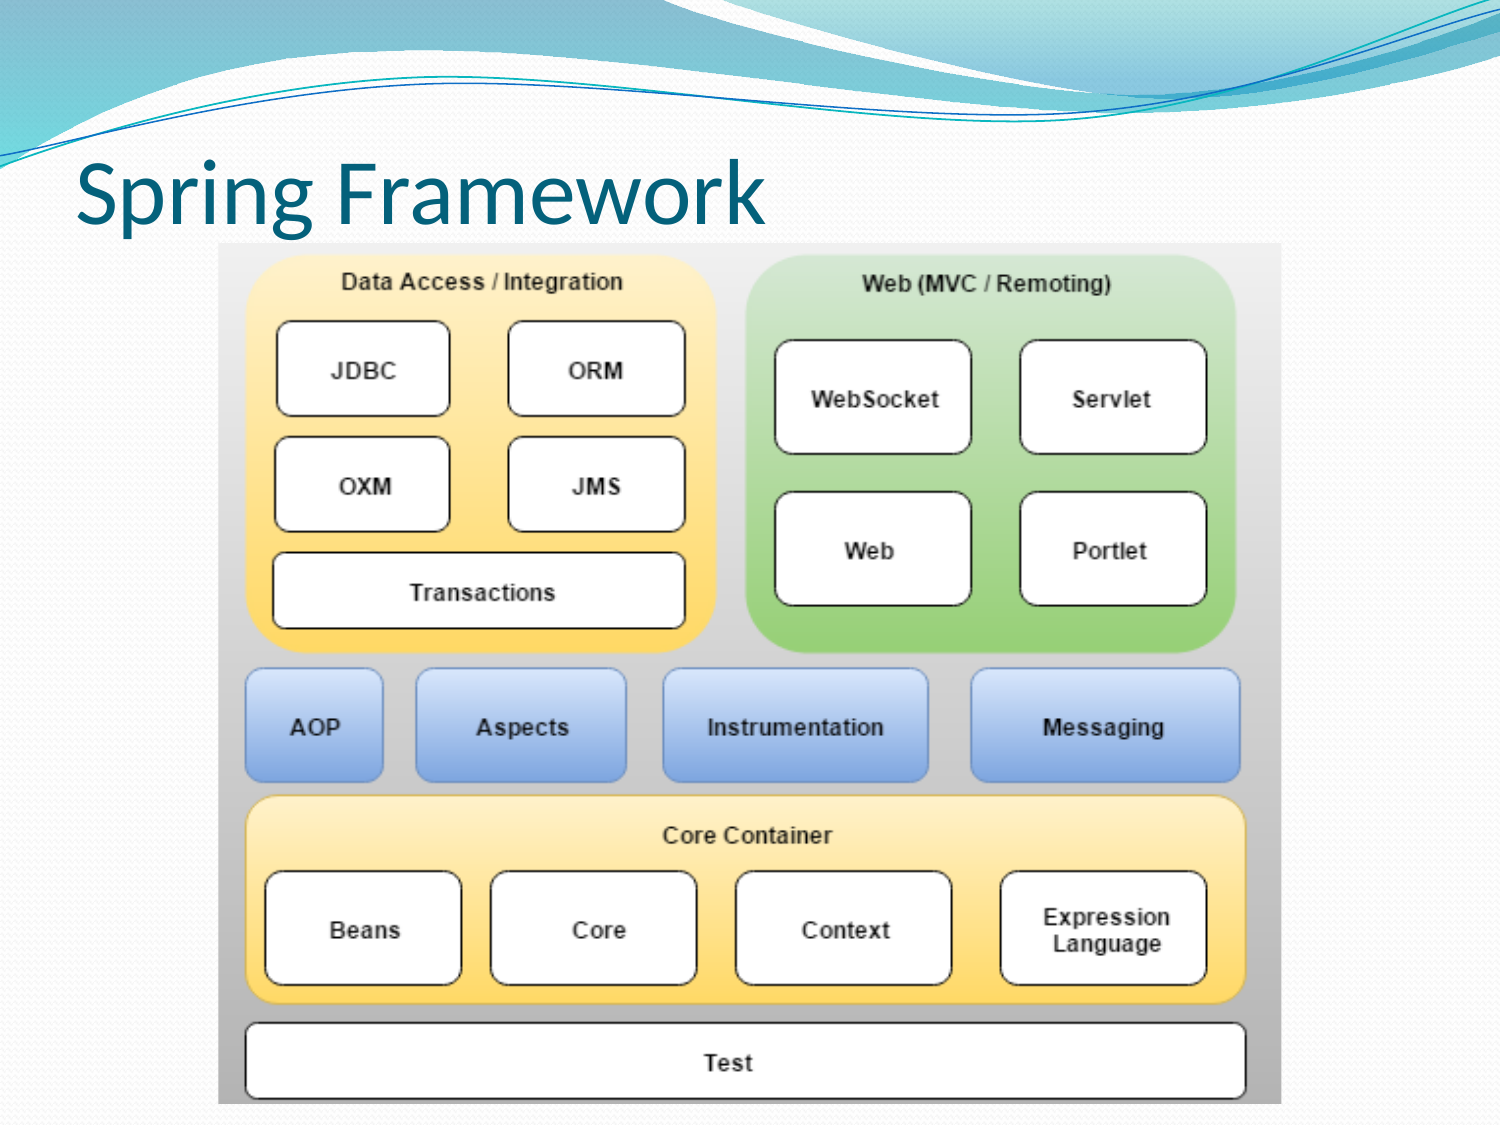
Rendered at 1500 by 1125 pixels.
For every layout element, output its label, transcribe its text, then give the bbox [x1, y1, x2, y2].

picture [218, 243, 1282, 1104]
title Spring Framework [75, 115, 1425, 244]
